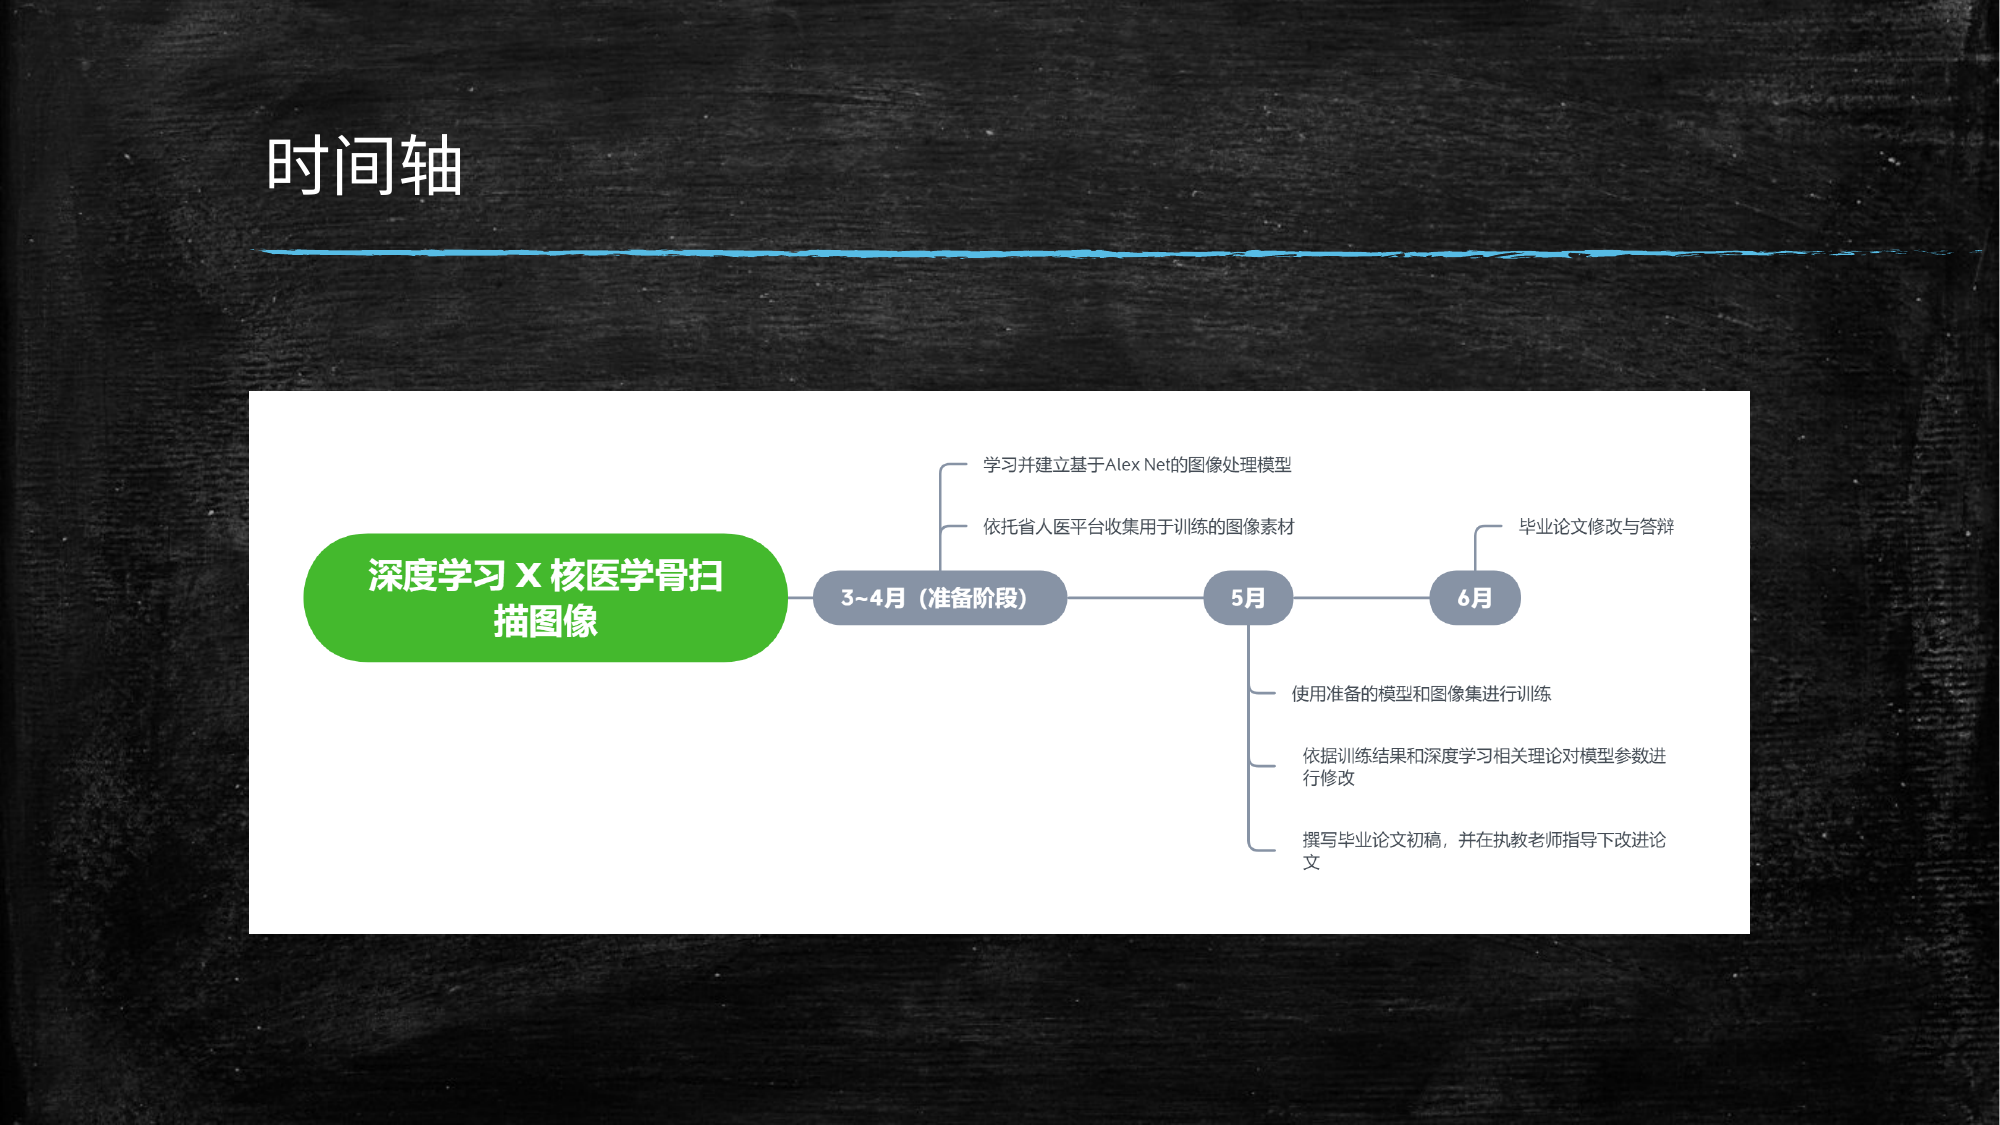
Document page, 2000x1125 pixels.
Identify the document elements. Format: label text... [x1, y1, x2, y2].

title 时间轴 [249, 45, 1750, 213]
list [249, 391, 1750, 934]
